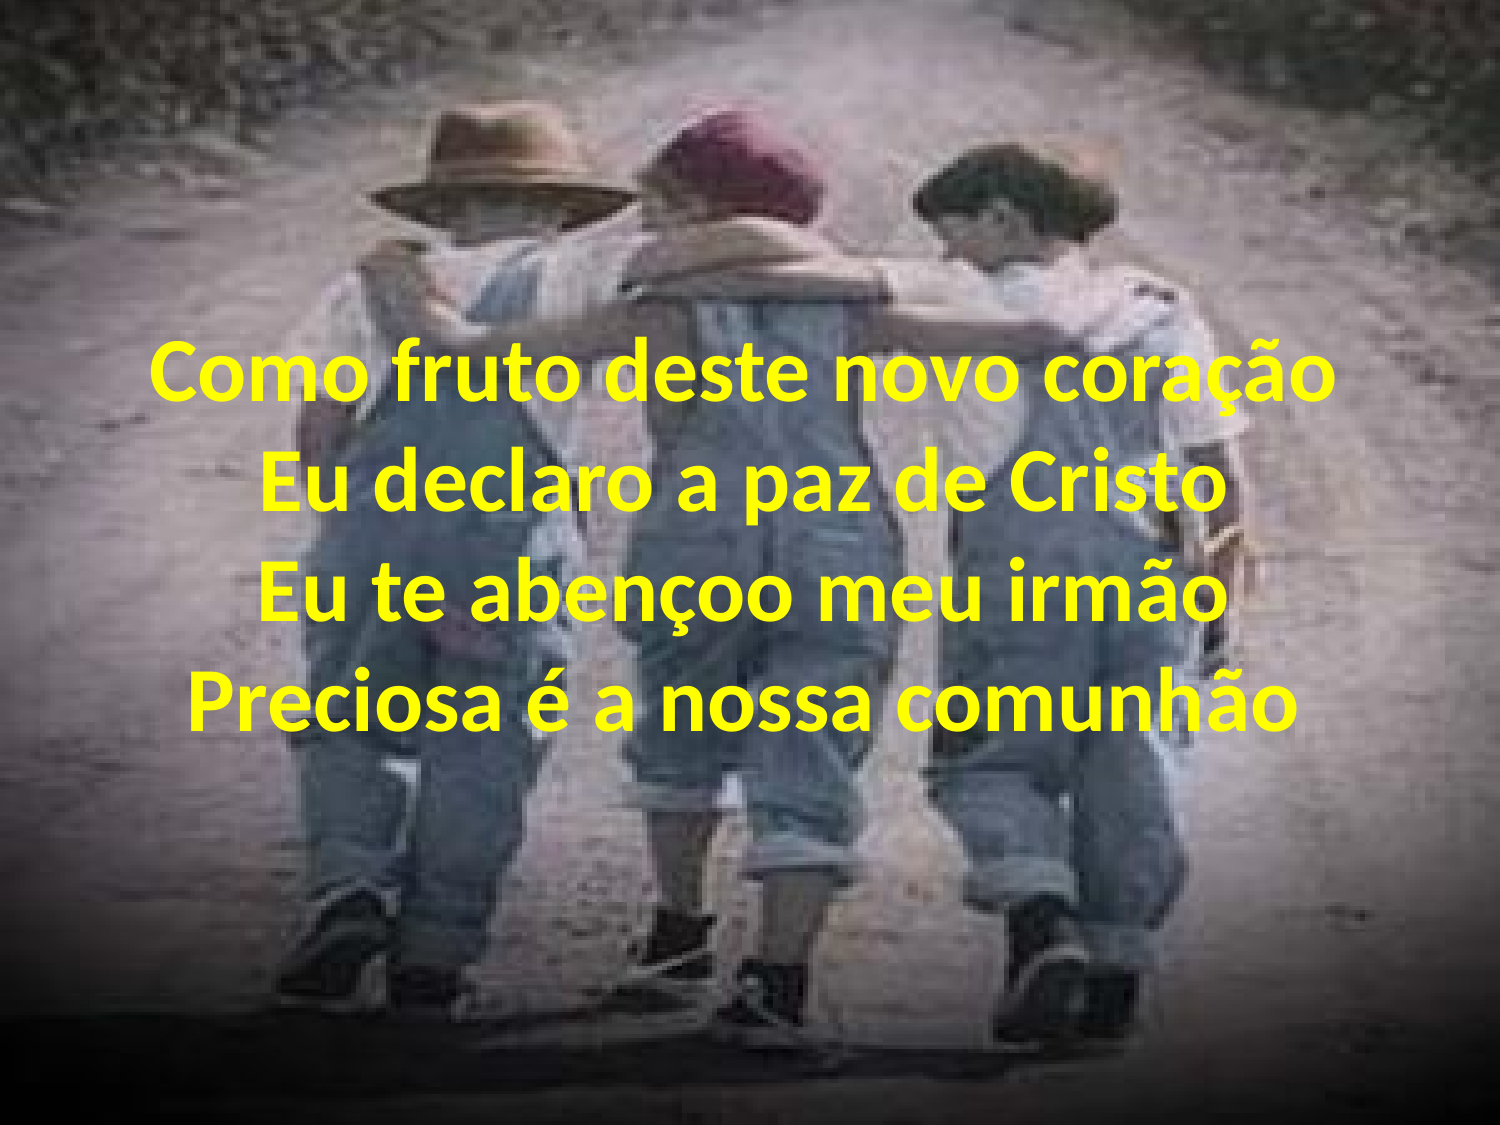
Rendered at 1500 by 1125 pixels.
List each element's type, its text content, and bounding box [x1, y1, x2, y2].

text_box Como fruto deste novo coração Eu declaro a paz de Cristo Eu te abençoo meu irmão Preciosa é a nossa comunhão [0, 302, 1494, 758]
picture [0, 0, 1500, 1125]
